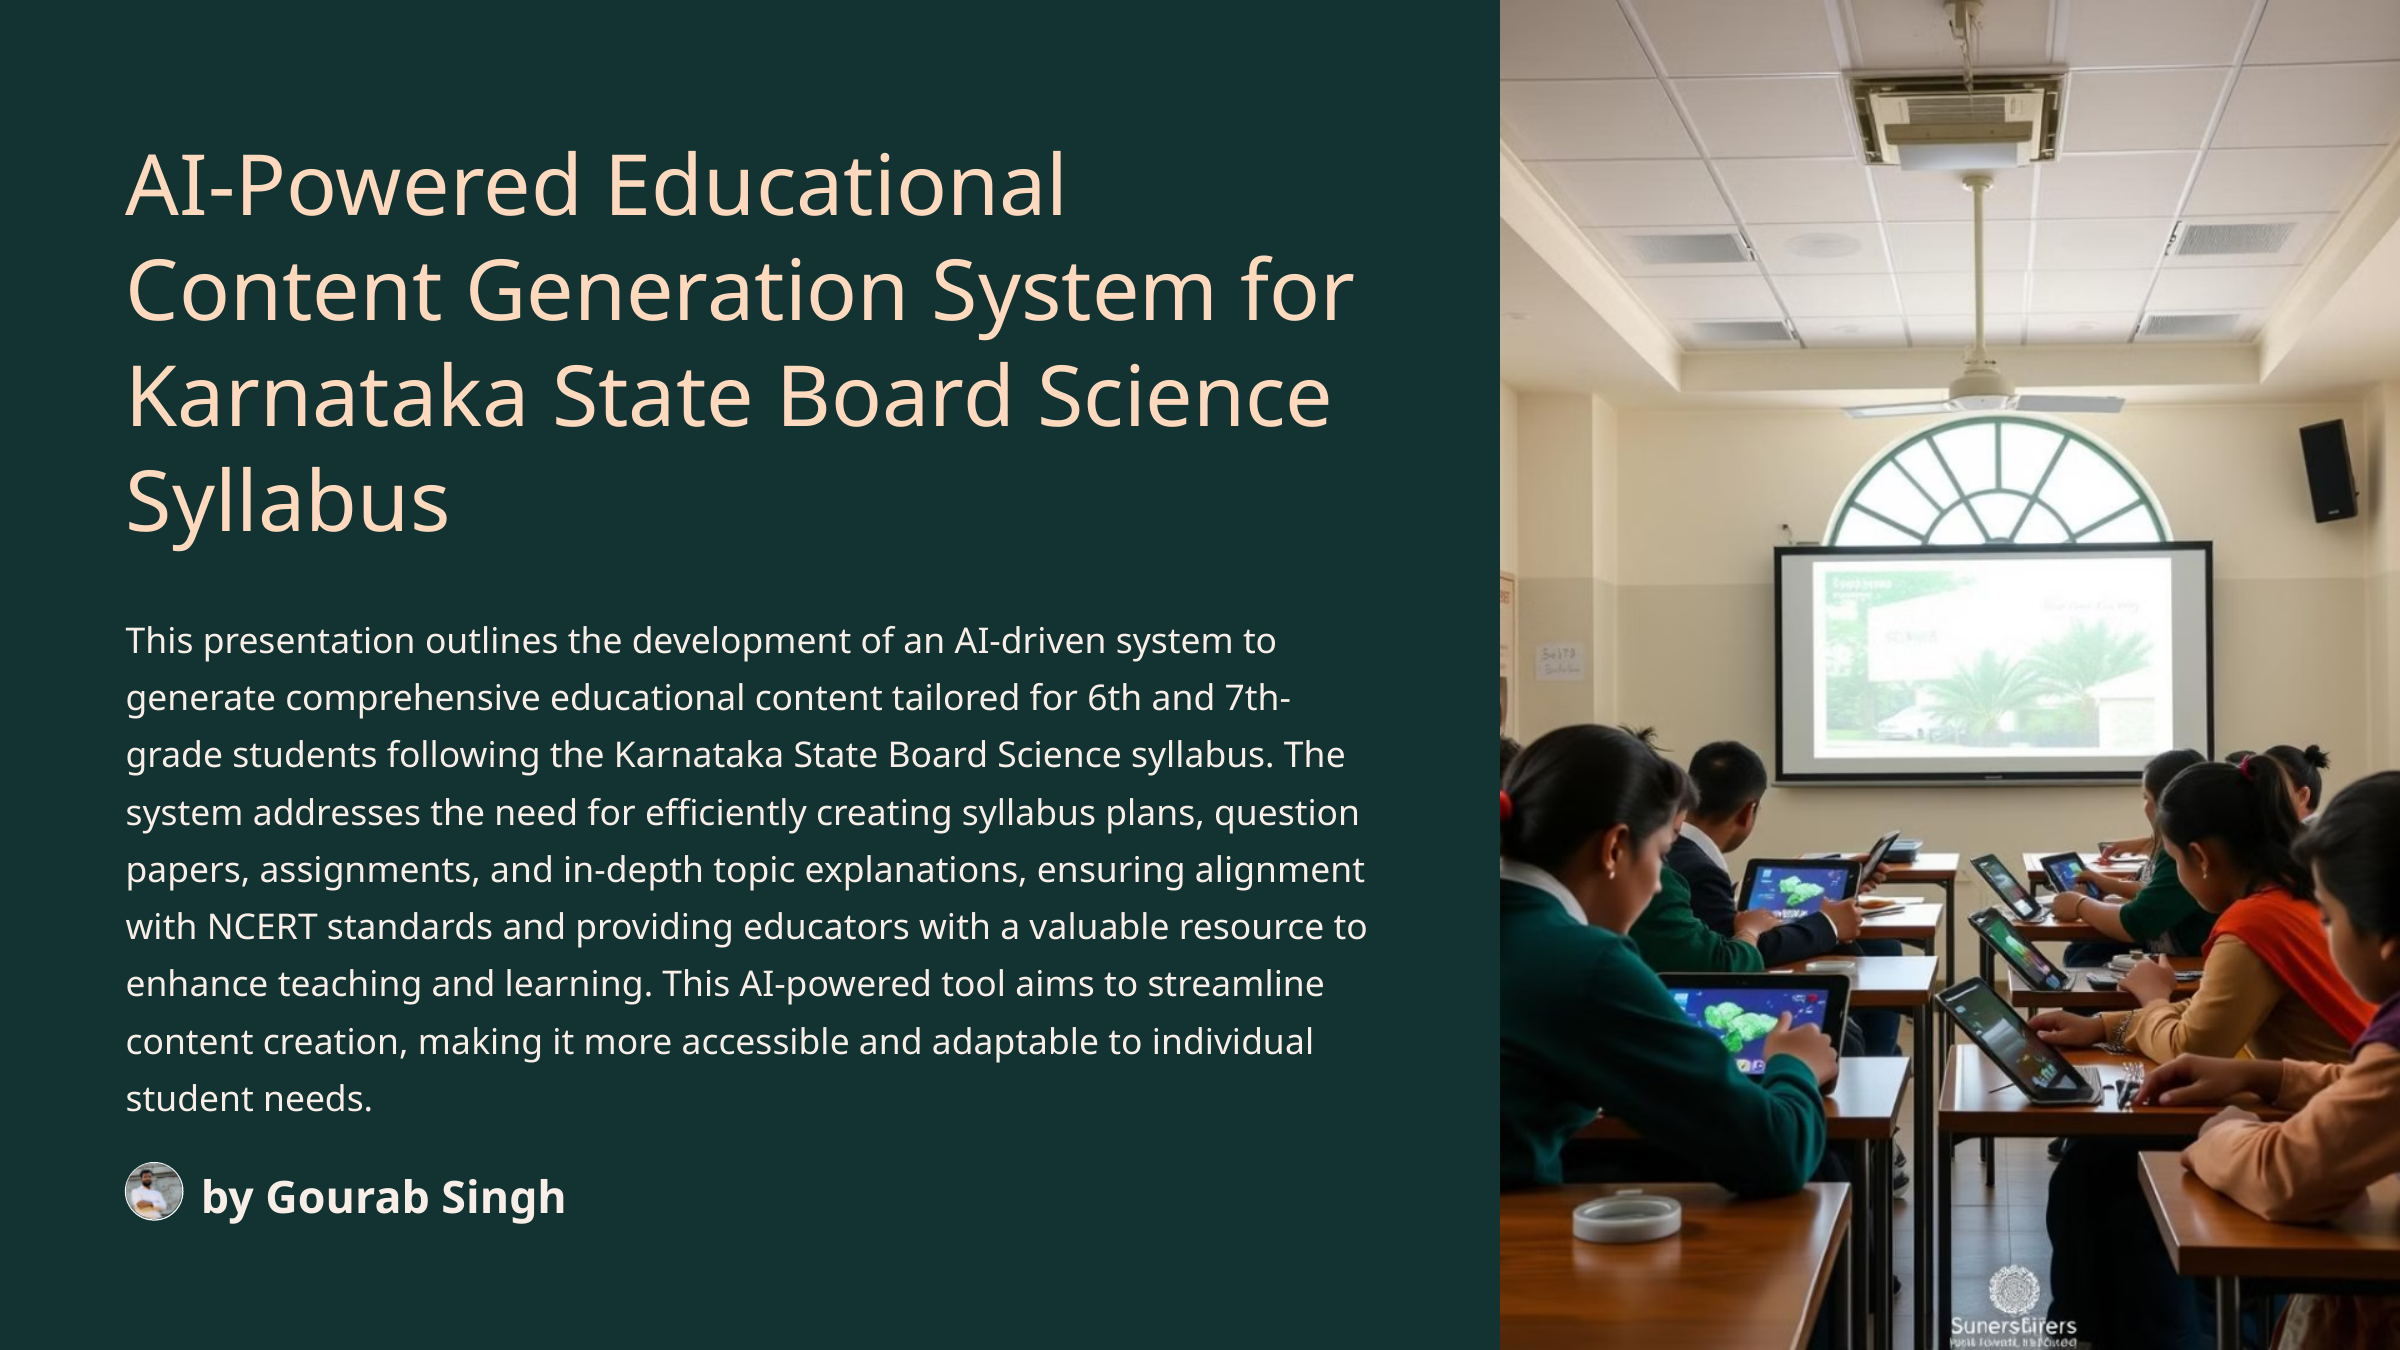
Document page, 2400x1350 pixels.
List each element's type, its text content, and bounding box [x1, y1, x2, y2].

picture [1499, 0, 2400, 1350]
text_box by Gourab Singh [200, 1160, 547, 1223]
text_box This presentation outlines the development of an AI-driven system to generate comprehensive educational content tailored for 6th and 7th-grade students following the Karnataka State Board Science syllabus. The system addresses the need for efficiently creating syllabus plans, question papers, assignments, and in-depth topic explanations, ensuring alignment with NCERT standards and providing educators with a valuable resource to enhance teaching and learning. This AI-powered tool aims to streamline content creation, making it more accessible and adaptable to individual student needs. [125, 603, 1375, 1120]
picture [126, 1163, 182, 1219]
text_box AI-Powered Educational Content Generation System for Karnataka State Board Science Syllabus [125, 127, 1375, 550]
